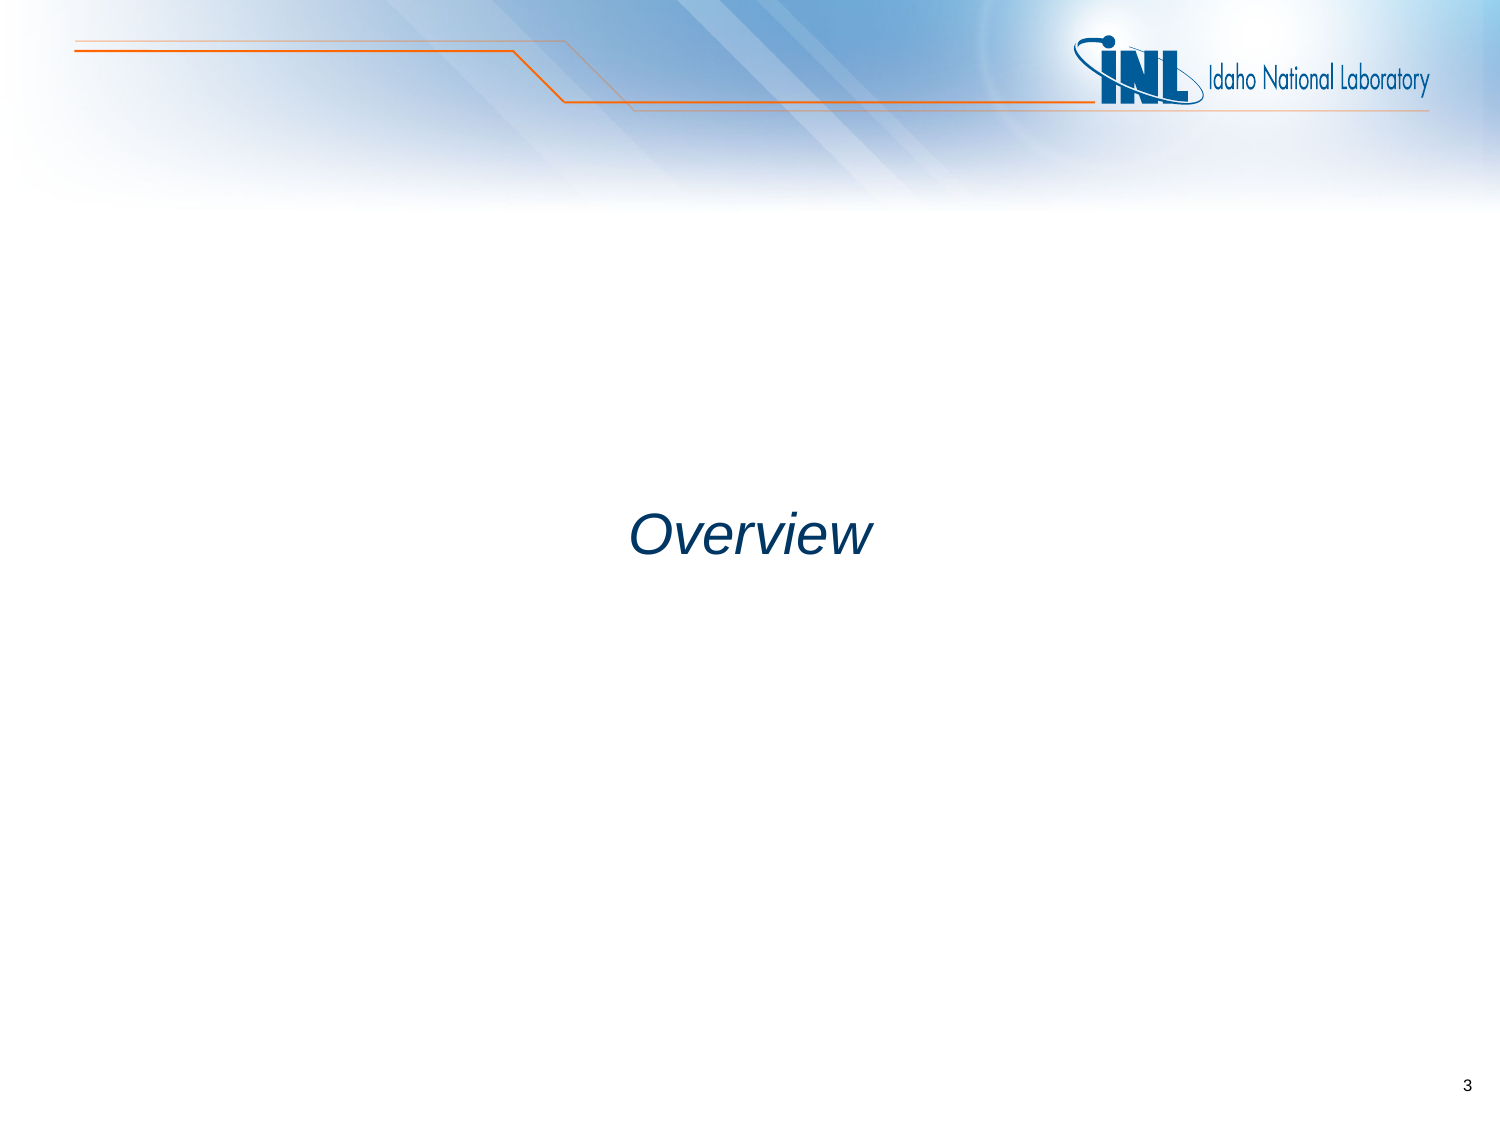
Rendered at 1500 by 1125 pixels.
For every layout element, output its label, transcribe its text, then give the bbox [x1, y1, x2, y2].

slide_number 3 [1429, 1074, 1473, 1096]
title Overview [74, 506, 1426, 569]
picture [0, 0, 1500, 1125]
